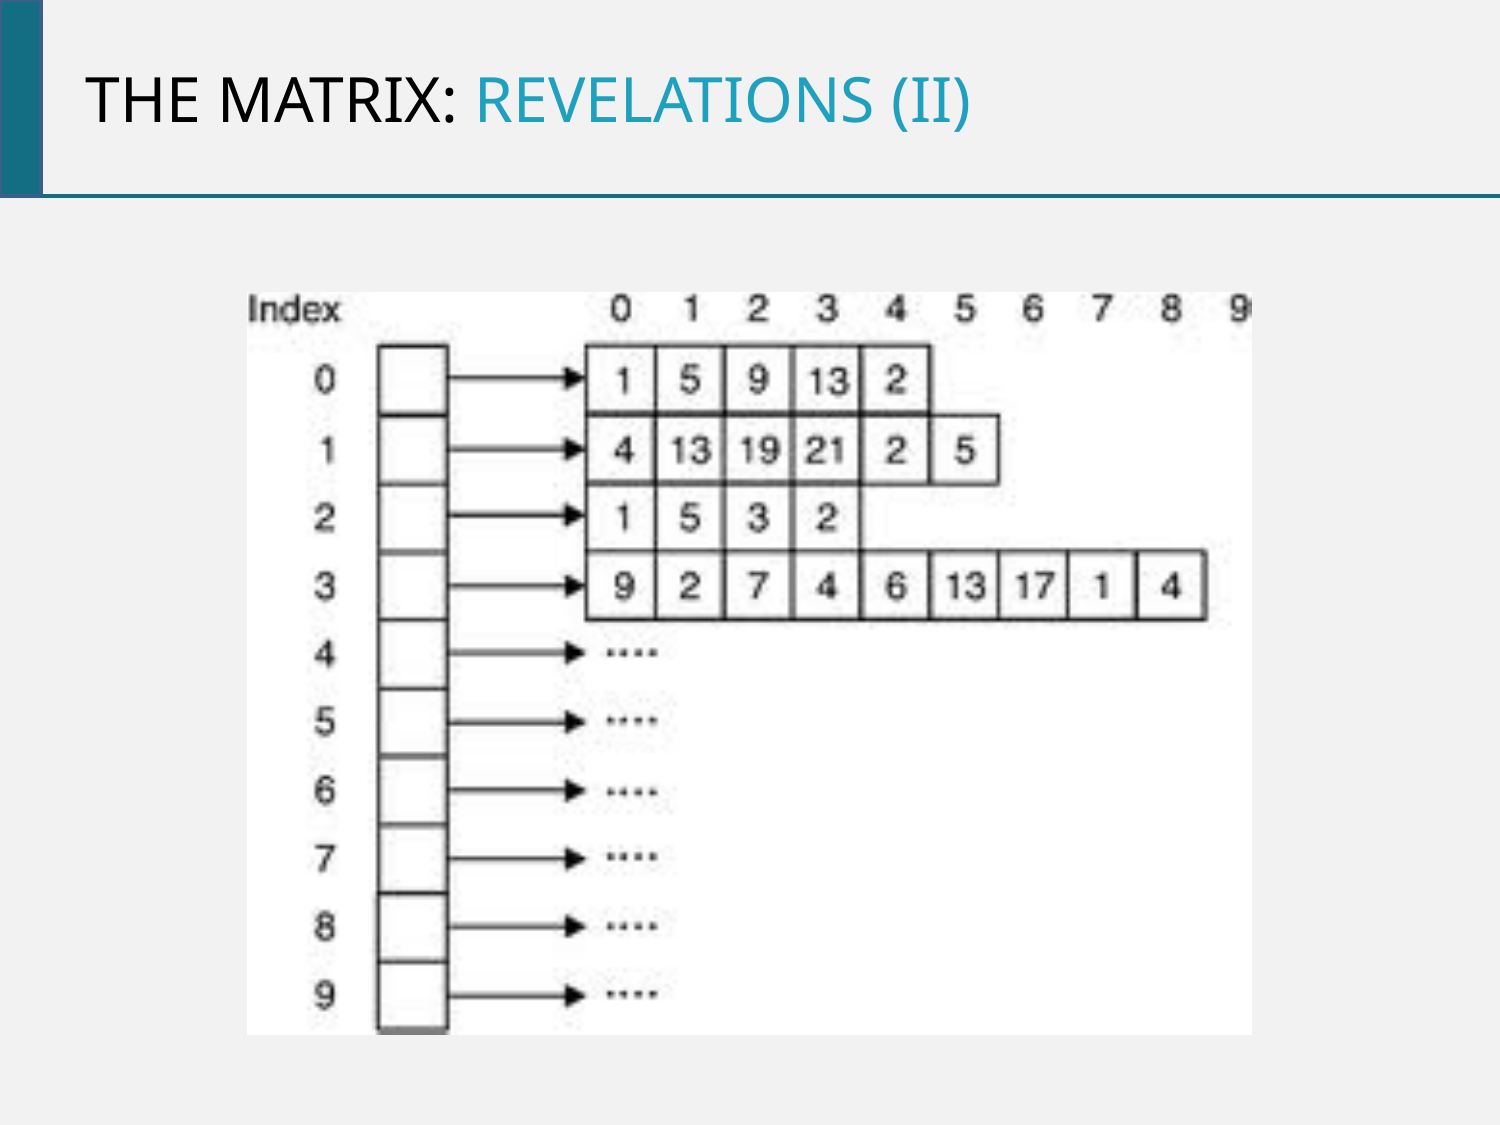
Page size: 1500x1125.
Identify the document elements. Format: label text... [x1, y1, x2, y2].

text_box The matrix: revelations (ii) [70, 0, 1294, 194]
text_box [0, 0, 43, 198]
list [74, 292, 1426, 1036]
